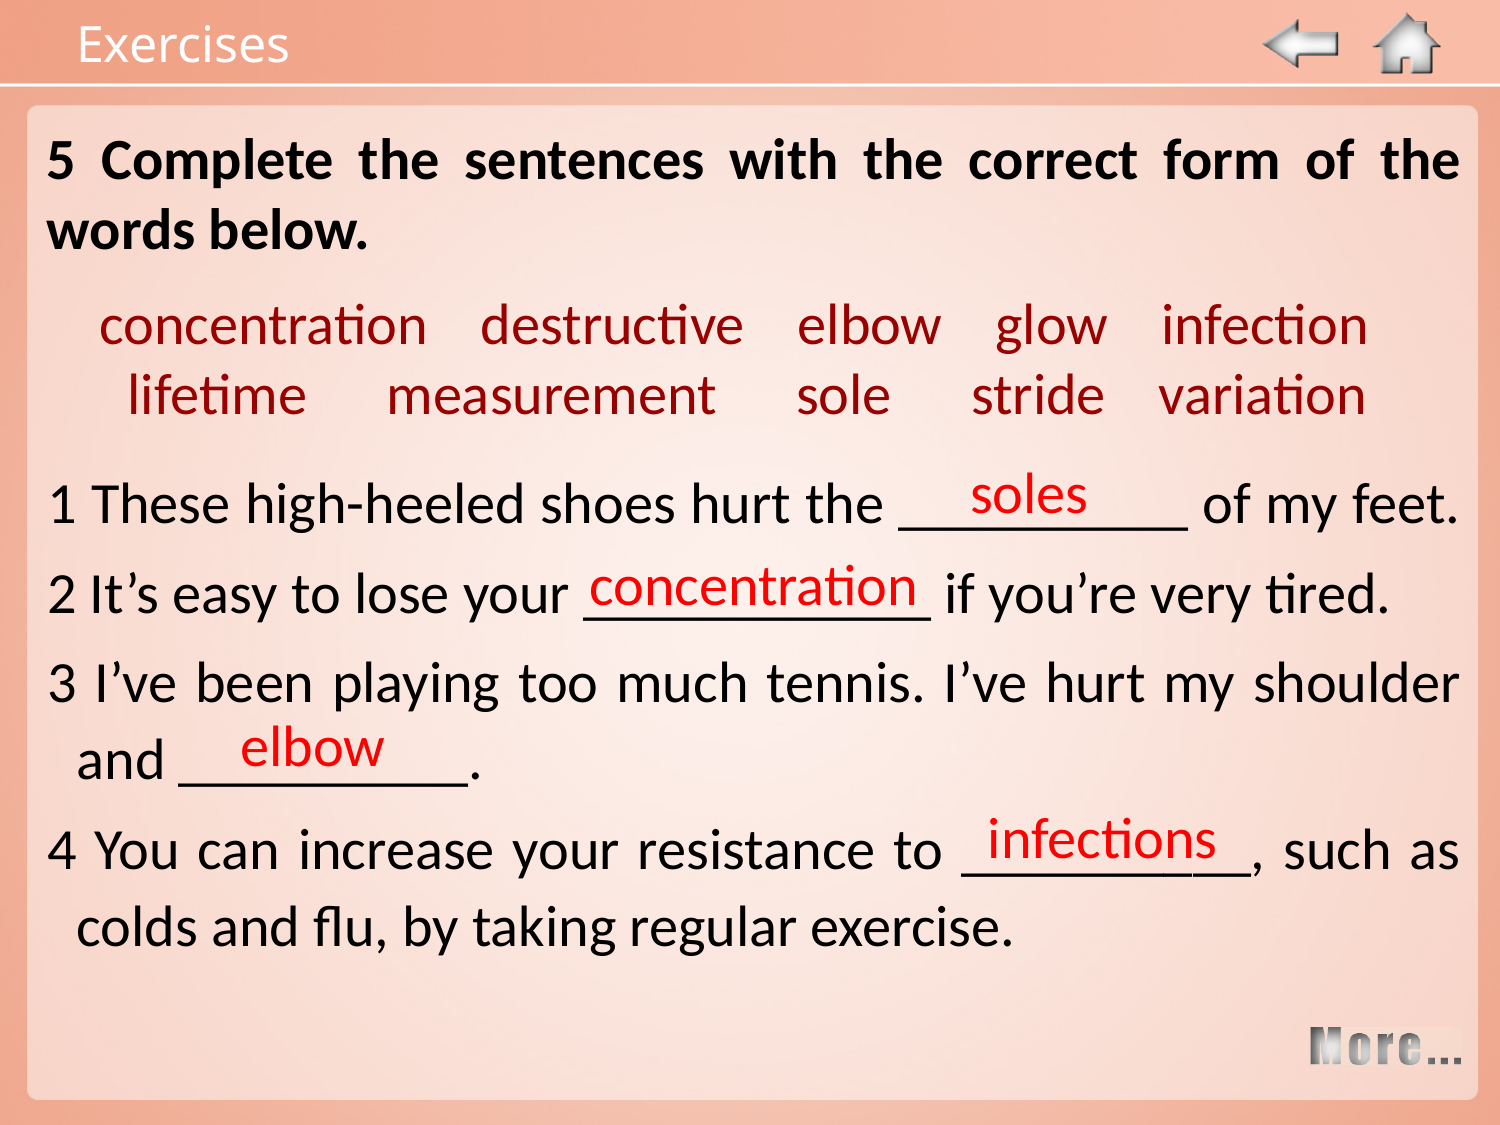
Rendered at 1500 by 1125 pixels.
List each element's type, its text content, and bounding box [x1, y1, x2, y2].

list 5 Complete the sentences with the correct form of the words below. concentration destructive elbow glow infection lifetime measurement sole stride variation 1 These high-heeled shoes hurt the __________ of my feet. 2 It’s easy to lose your ____________ if you’re very tired. 3 I’ve been playing too much tennis. I’ve hurt my shoulder and __________. 4 You can increase your resistance to __________, such as colds and flu, by taking regular exercise. [31, 113, 1477, 1096]
text_box Exercises [61, 5, 306, 80]
picture [0, 0, 1500, 1125]
text_box elbow [225, 700, 423, 785]
text_box soles [942, 447, 1111, 533]
text_box concentration [574, 539, 953, 625]
text_box infections [973, 792, 1248, 878]
